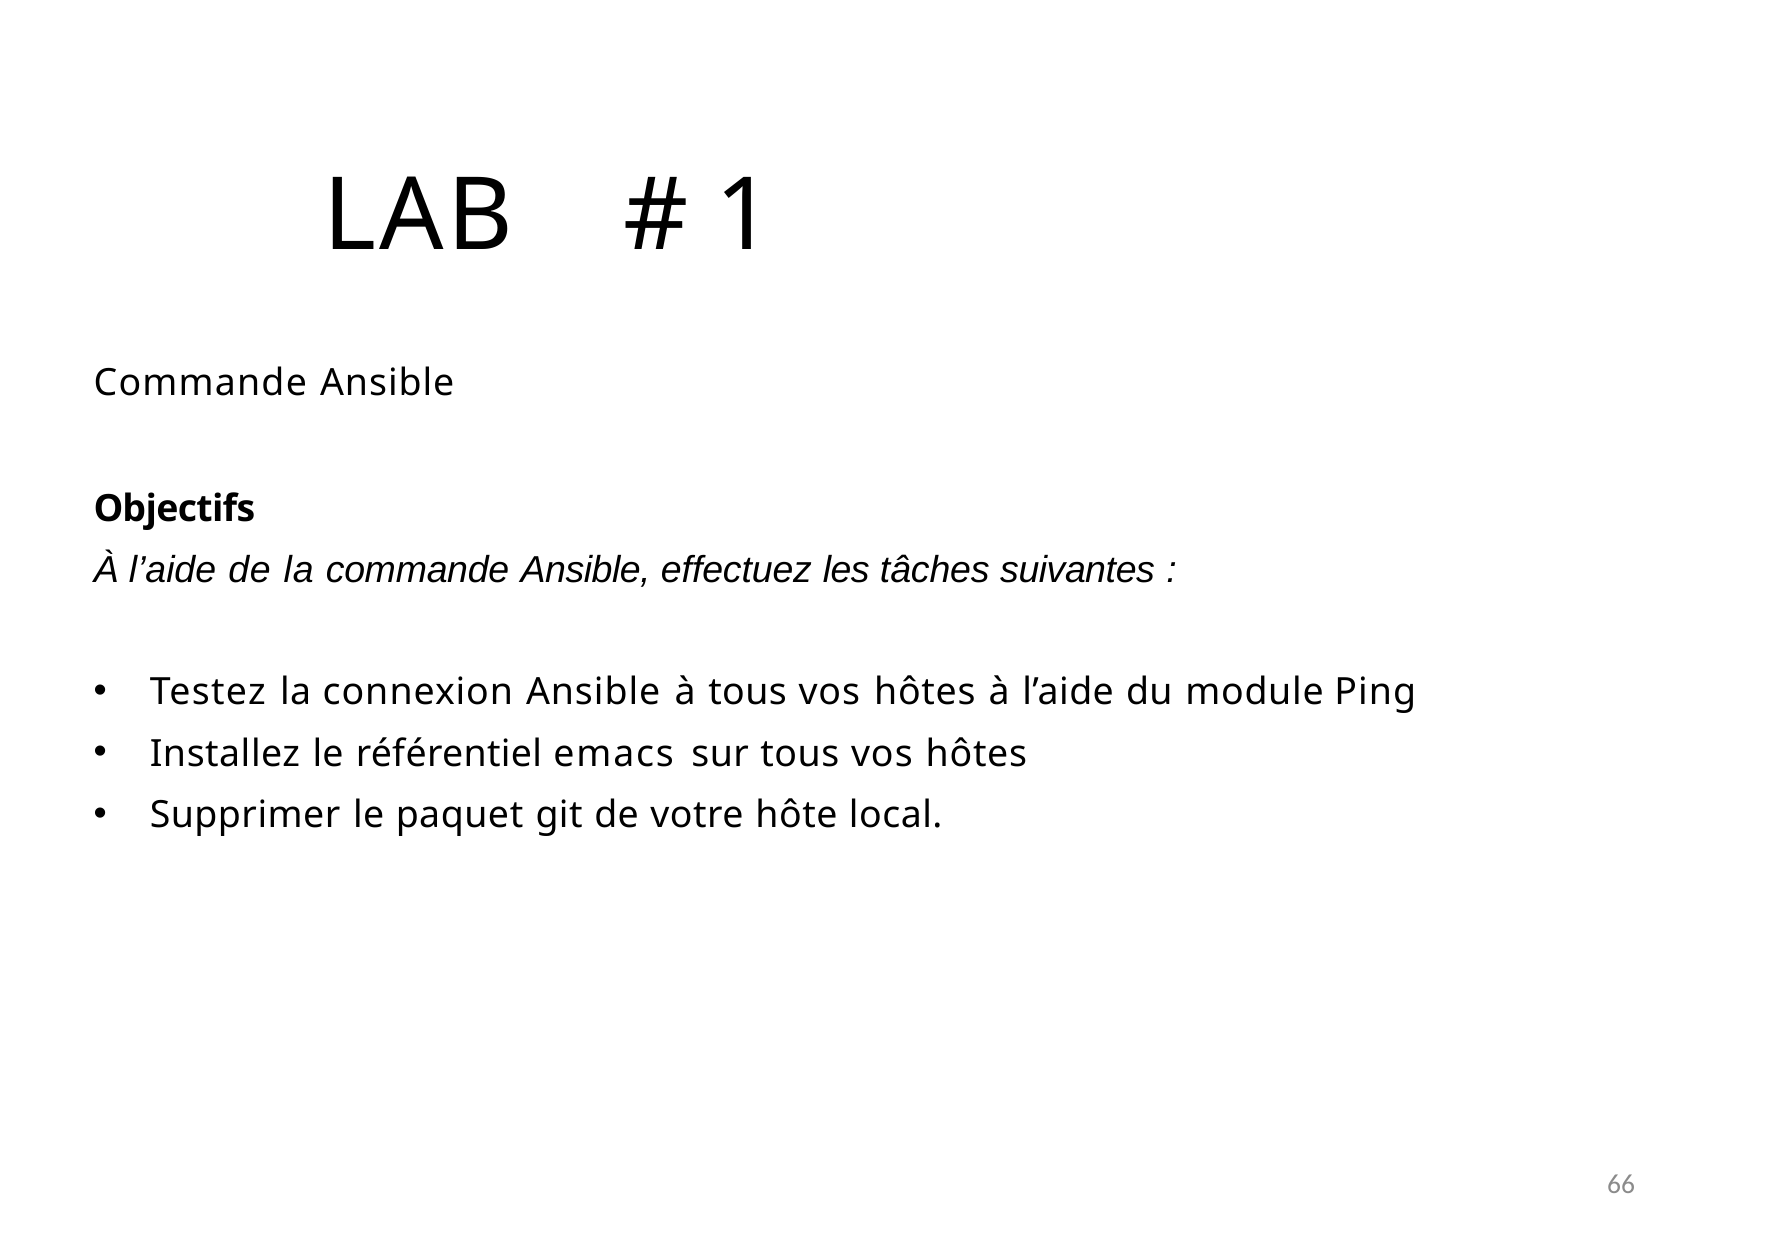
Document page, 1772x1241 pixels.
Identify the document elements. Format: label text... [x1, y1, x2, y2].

slide_number 66 [1251, 1149, 1651, 1216]
title LAB # 1 [321, 103, 1027, 313]
text_box Commande Ansible Objectifs À l’aide de la commande Ansible, effectuez les tâches suivantes : Testez la connexion Ansible à tous vos hôtes à l’aide du module Ping Installez le référentiel emacs sur tous vos hôtes Supprimer le paquet git de votre hôte local. [91, 355, 1575, 835]
